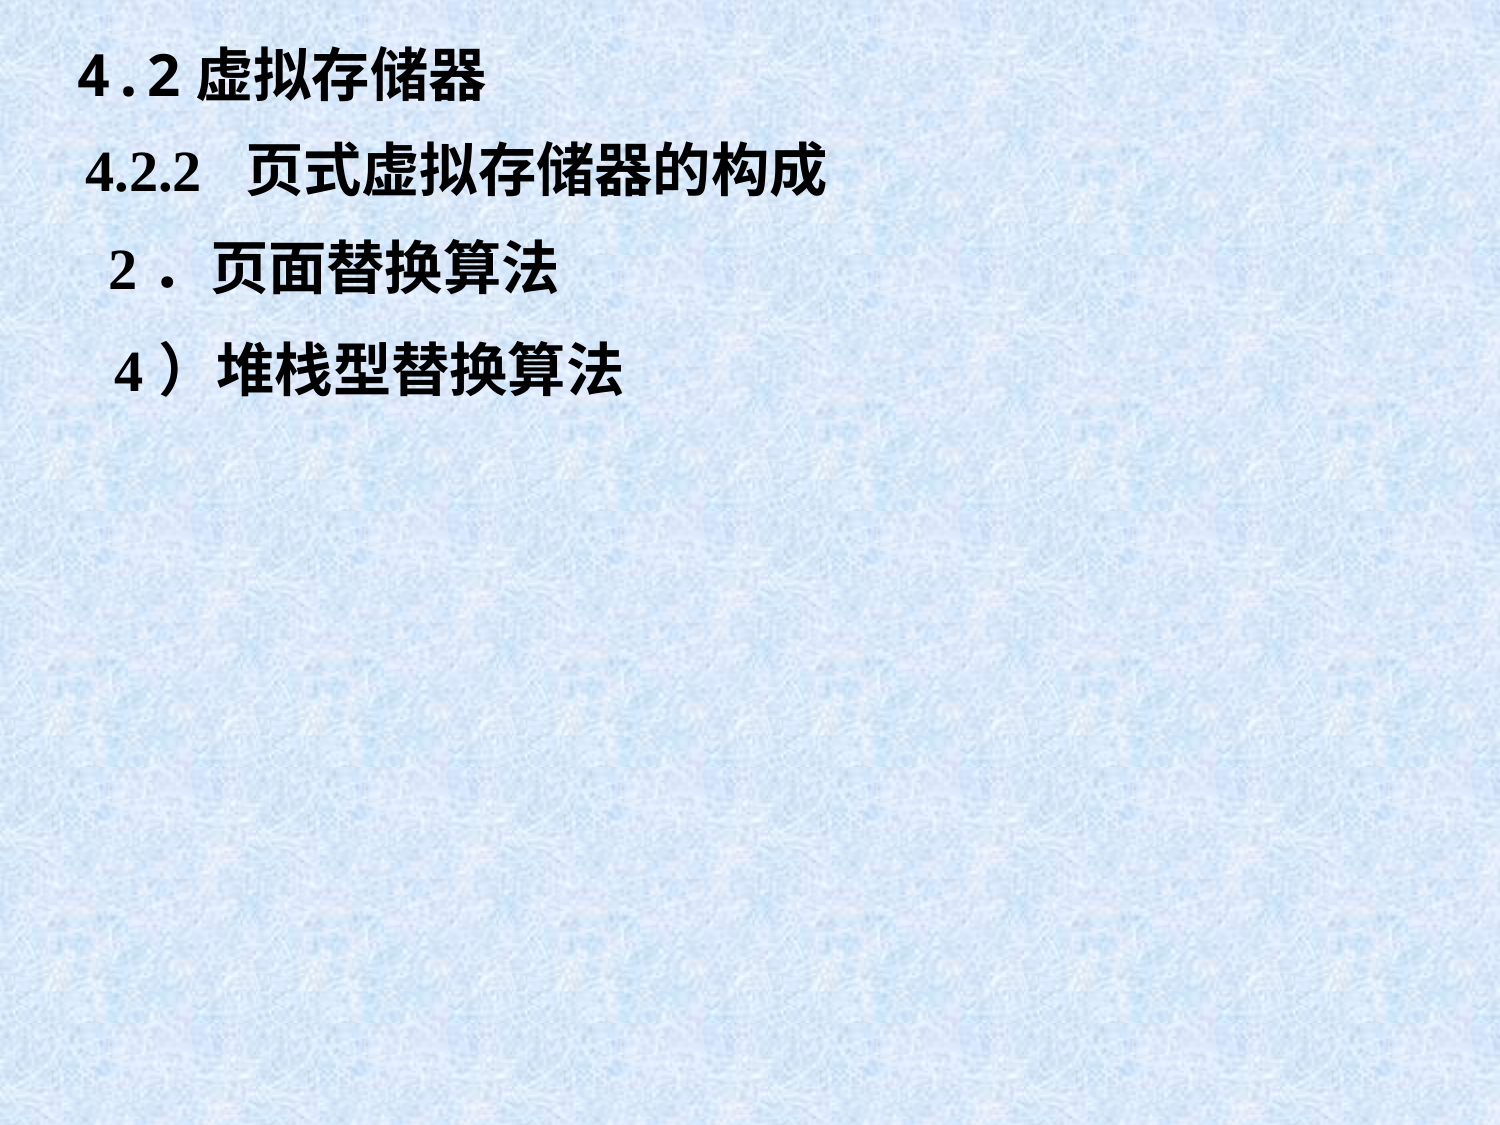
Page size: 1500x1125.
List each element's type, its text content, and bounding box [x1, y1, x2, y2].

text_box 4.2虚拟存储器 [61, 31, 502, 116]
text_box 2．页面替换算法 [93, 223, 575, 309]
picture [0, 0, 1500, 1125]
text_box 4）堆栈型替换算法 [100, 326, 1447, 481]
text_box 4.2.2 页式虚拟存储器的构成 [70, 125, 843, 211]
